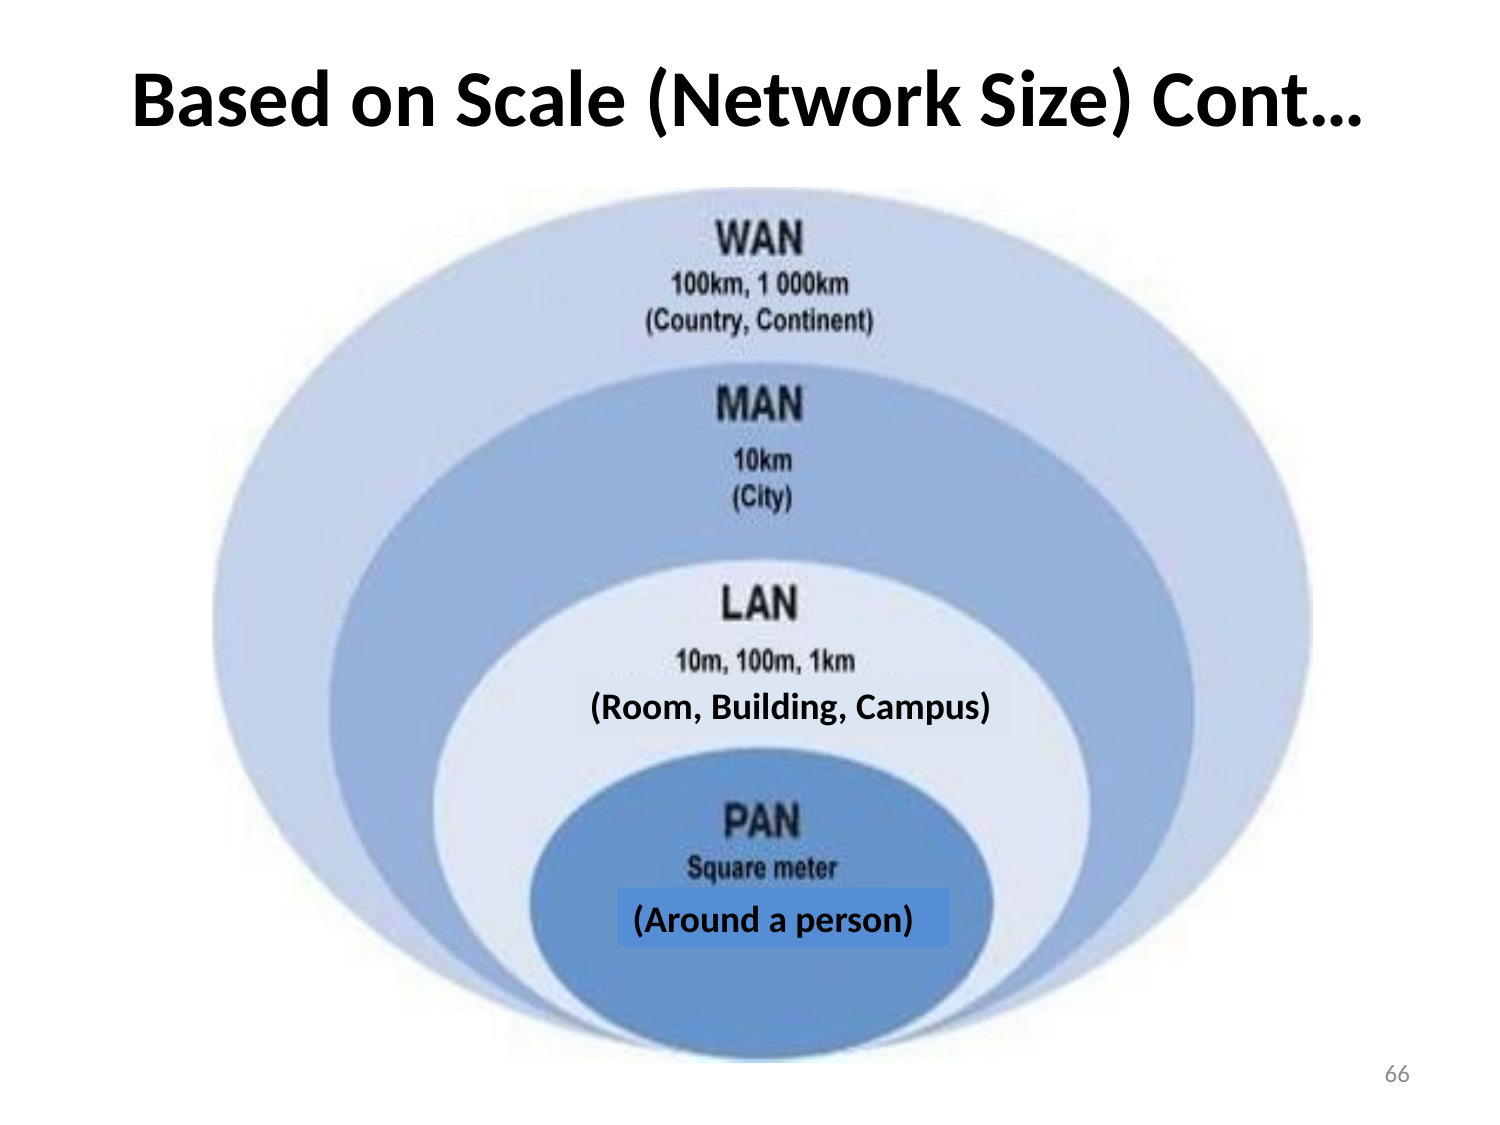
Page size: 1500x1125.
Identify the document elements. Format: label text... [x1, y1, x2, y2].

title Based on Scale (Network Size) Cont… [75, 0, 1425, 188]
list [212, 187, 1313, 1063]
slide_number 66 [1074, 1042, 1425, 1103]
